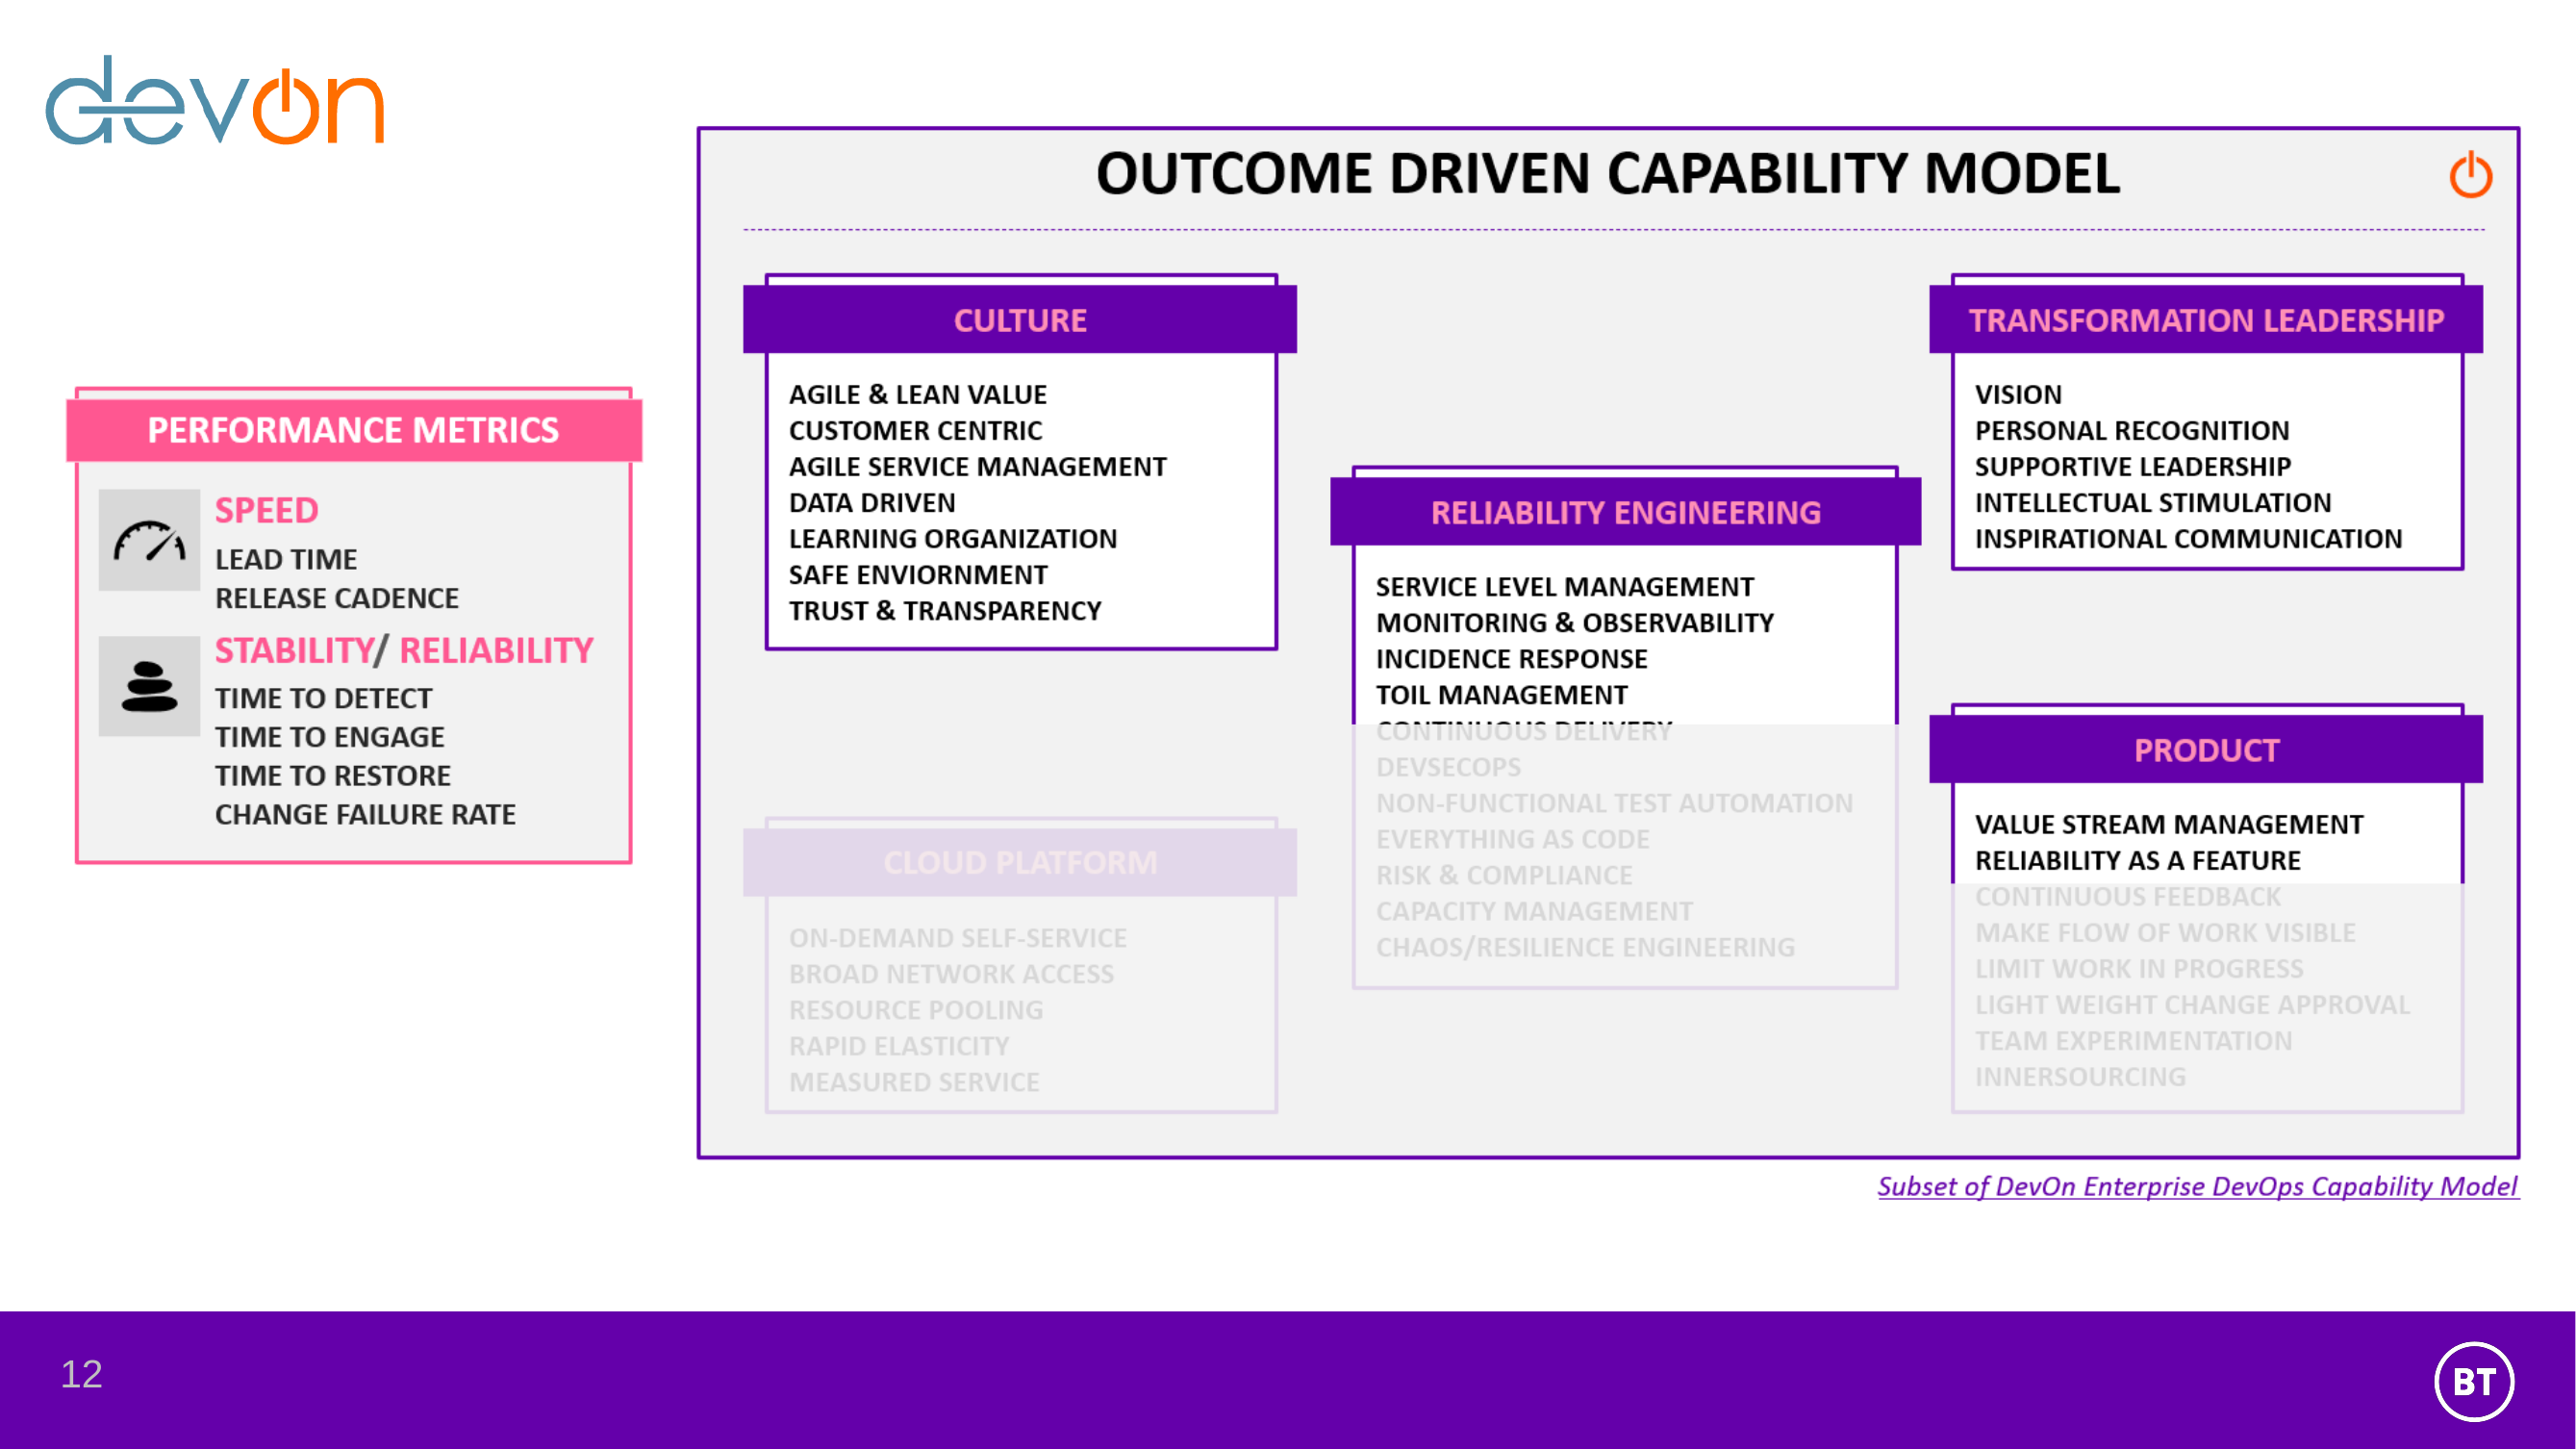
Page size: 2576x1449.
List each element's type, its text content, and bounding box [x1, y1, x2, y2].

picture [16, 12, 2553, 1217]
picture [2430, 1337, 2515, 1423]
slide_number 12 [30, 1333, 134, 1411]
